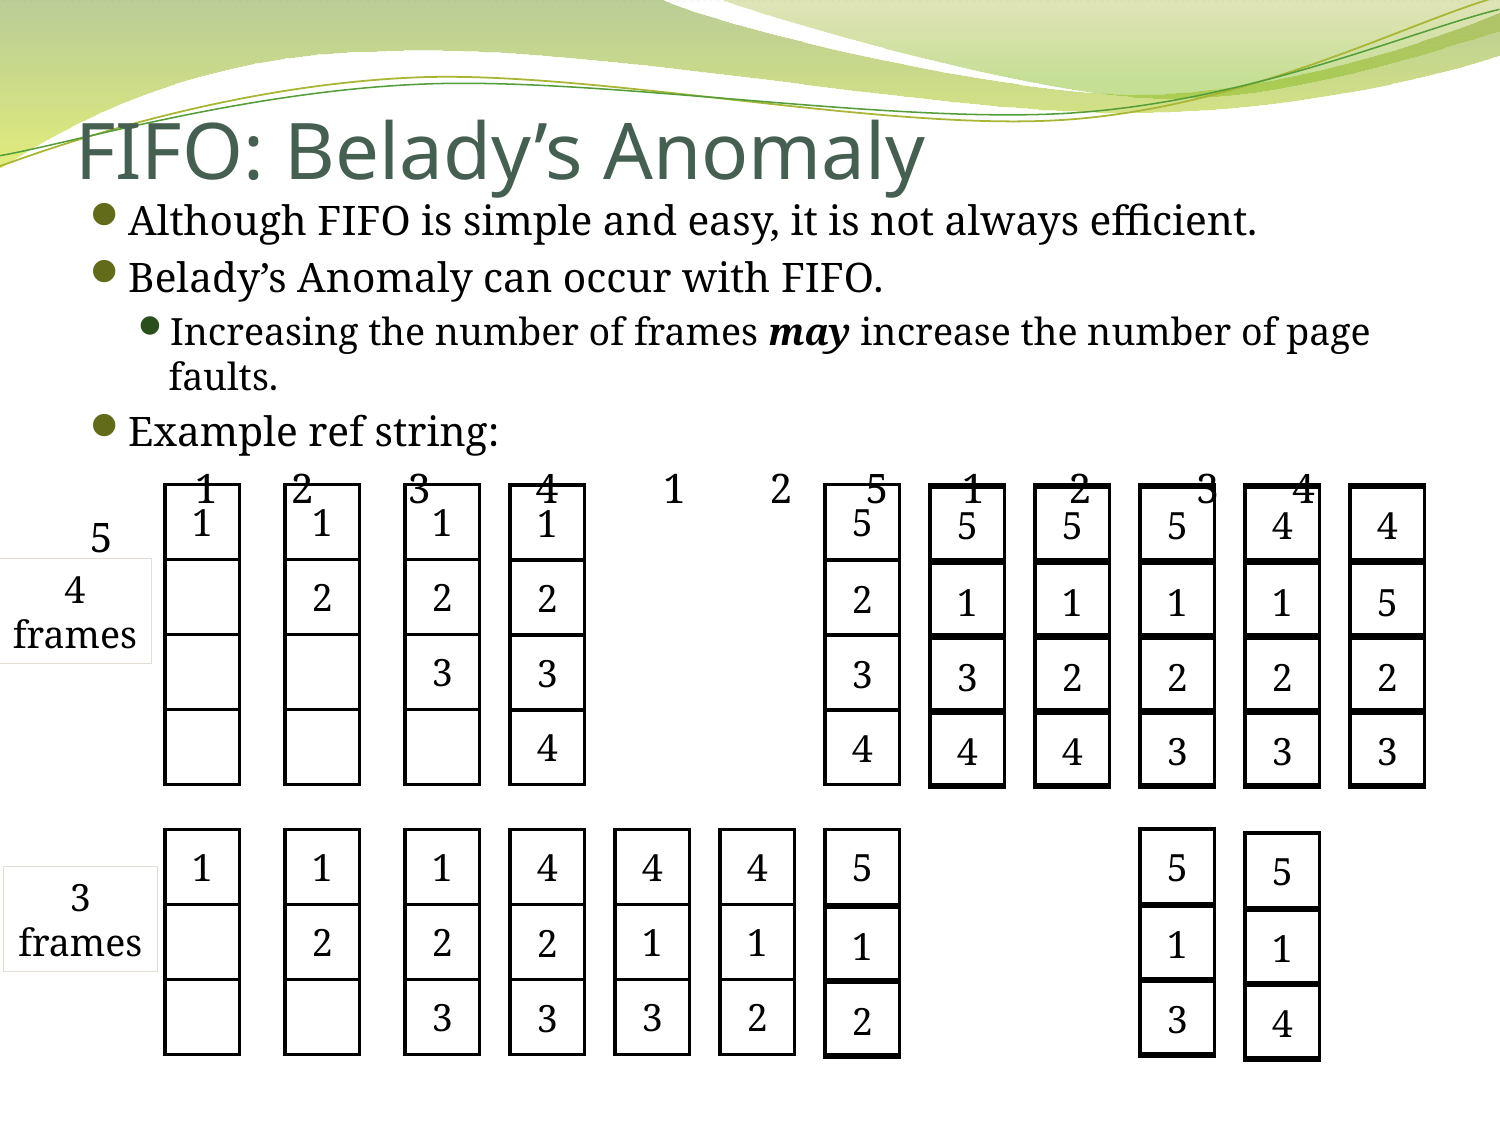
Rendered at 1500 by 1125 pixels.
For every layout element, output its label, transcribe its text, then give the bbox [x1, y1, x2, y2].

text_box 4 [614, 829, 690, 904]
text_box 3 [509, 635, 585, 711]
text_box 5 [1139, 487, 1215, 562]
text_box 4 [1244, 487, 1320, 562]
text_box 2 [404, 559, 480, 634]
text_box [164, 904, 240, 979]
text_box 4 [1349, 487, 1425, 562]
text_box 2 [719, 979, 795, 1055]
text_box 1 [1244, 910, 1320, 985]
text_box 5 [1349, 563, 1425, 638]
text_box 2 [1139, 638, 1215, 714]
text_box 2 [404, 904, 480, 979]
text_box 5 [929, 487, 1005, 562]
text_box 1 [1139, 906, 1215, 981]
text_box 3 frames [3, 866, 158, 972]
text_box 1 [404, 829, 480, 904]
text_box [284, 979, 360, 1055]
text_box 4 [1034, 714, 1110, 788]
text_box 1 [404, 484, 480, 559]
text_box [404, 709, 480, 785]
text_box 3 [929, 638, 1005, 714]
text_box 2 [1244, 638, 1320, 714]
text_box 1 [824, 907, 900, 982]
text_box [284, 709, 360, 785]
text_box [164, 634, 240, 709]
text_box 5 [824, 829, 900, 904]
text_box 1 [164, 829, 240, 904]
text_box 3 [404, 979, 480, 1055]
text_box 4 [1244, 985, 1320, 1061]
text_box 4 frames [0, 558, 152, 664]
text_box 3 [824, 635, 900, 711]
list Although FIFO is simple and easy, it is not always efficient. Belady’s Anomaly can occur with FIFO. Increasing the number of frames may increase the number of page faults. Example ref string: 1 2 3 4 1 2 5 1 2 3 4 5 [75, 187, 1425, 908]
text_box 3 [404, 634, 480, 709]
text_box 2 [509, 904, 585, 979]
text_box [164, 709, 240, 785]
text_box 1 [1139, 563, 1215, 638]
text_box 2 [824, 560, 900, 635]
text_box 4 [719, 829, 795, 904]
text_box 1 [1244, 563, 1320, 638]
text_box [164, 559, 240, 634]
text_box [164, 979, 240, 1055]
text_box 1 [284, 829, 360, 904]
text_box 4 [509, 711, 585, 785]
text_box 4 [929, 714, 1005, 788]
text_box 4 [824, 711, 900, 785]
text_box 3 [1139, 981, 1215, 1057]
text_box 4 [509, 829, 585, 904]
text_box 3 [1244, 714, 1320, 788]
text_box 2 [284, 904, 360, 979]
text_box 5 [824, 484, 900, 559]
title FIFO: Belady’s Anomaly [75, 7, 1425, 187]
text_box 5 [1244, 832, 1320, 907]
text_box 2 [1034, 638, 1110, 714]
text_box 1 [164, 484, 240, 559]
text_box 3 [1349, 714, 1425, 788]
text_box 5 [1034, 487, 1110, 562]
text_box 2 [1349, 638, 1425, 714]
text_box 1 [929, 563, 1005, 638]
text_box 3 [1139, 714, 1215, 788]
text_box 3 [509, 979, 585, 1055]
text_box 1 [1034, 563, 1110, 638]
text_box 2 [824, 982, 900, 1058]
text_box 1 [614, 904, 690, 979]
text_box 1 [719, 904, 795, 979]
text_box 2 [509, 560, 585, 635]
text_box 2 [284, 559, 360, 634]
text_box [284, 634, 360, 709]
text_box 5 [1139, 828, 1215, 903]
text_box 1 [509, 485, 585, 560]
text_box 1 [284, 484, 360, 559]
text_box 3 [614, 979, 690, 1055]
